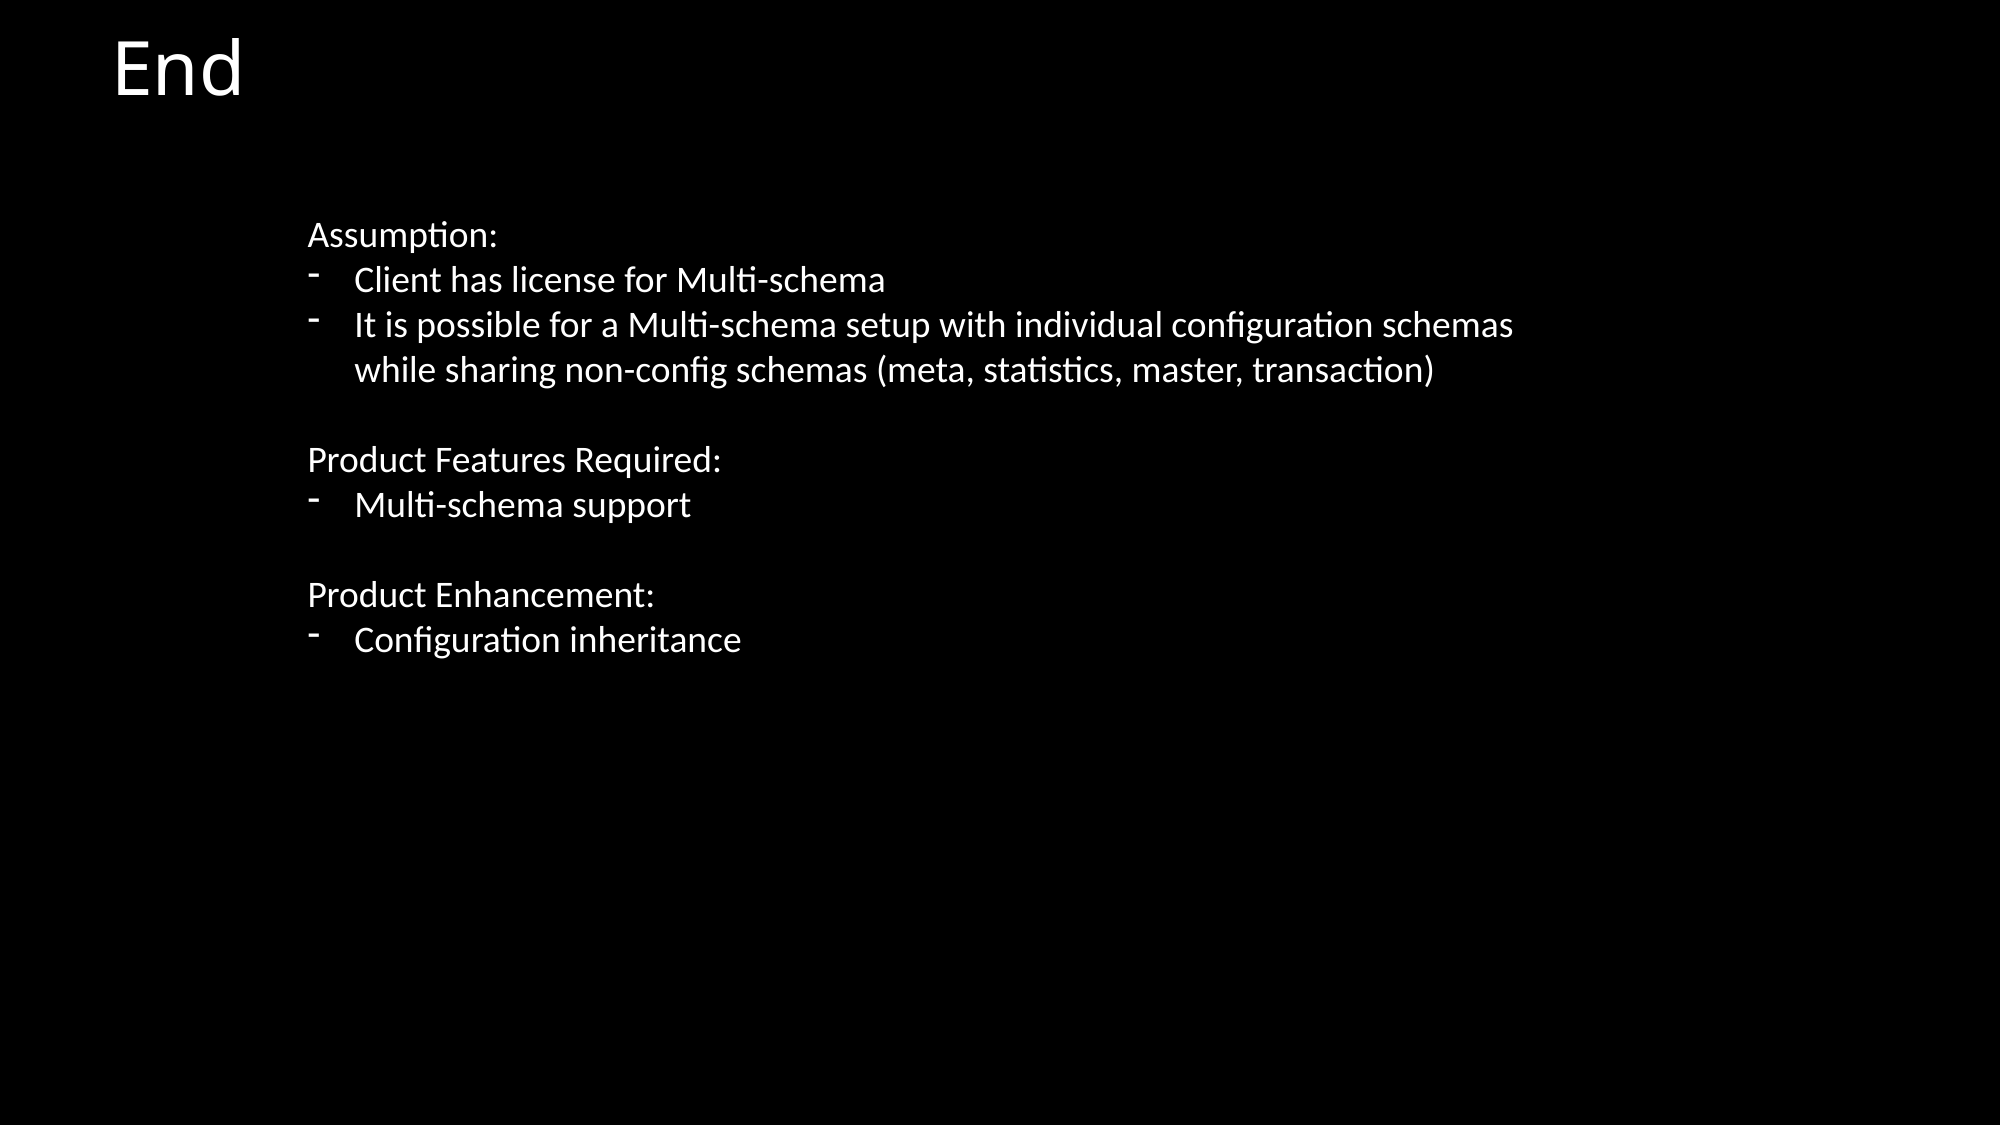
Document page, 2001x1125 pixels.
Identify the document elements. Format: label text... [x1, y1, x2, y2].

text_box Assumption: Client has license for Multi-schema It is possible for a Multi-schema setup with individual configuration schemas while sharing non-config schemas (meta, statistics, master, transaction) Product Features Required: Multi-schema support Product Enhancement: Configuration inheritance [292, 202, 1578, 758]
title End [96, 31, 1822, 111]
